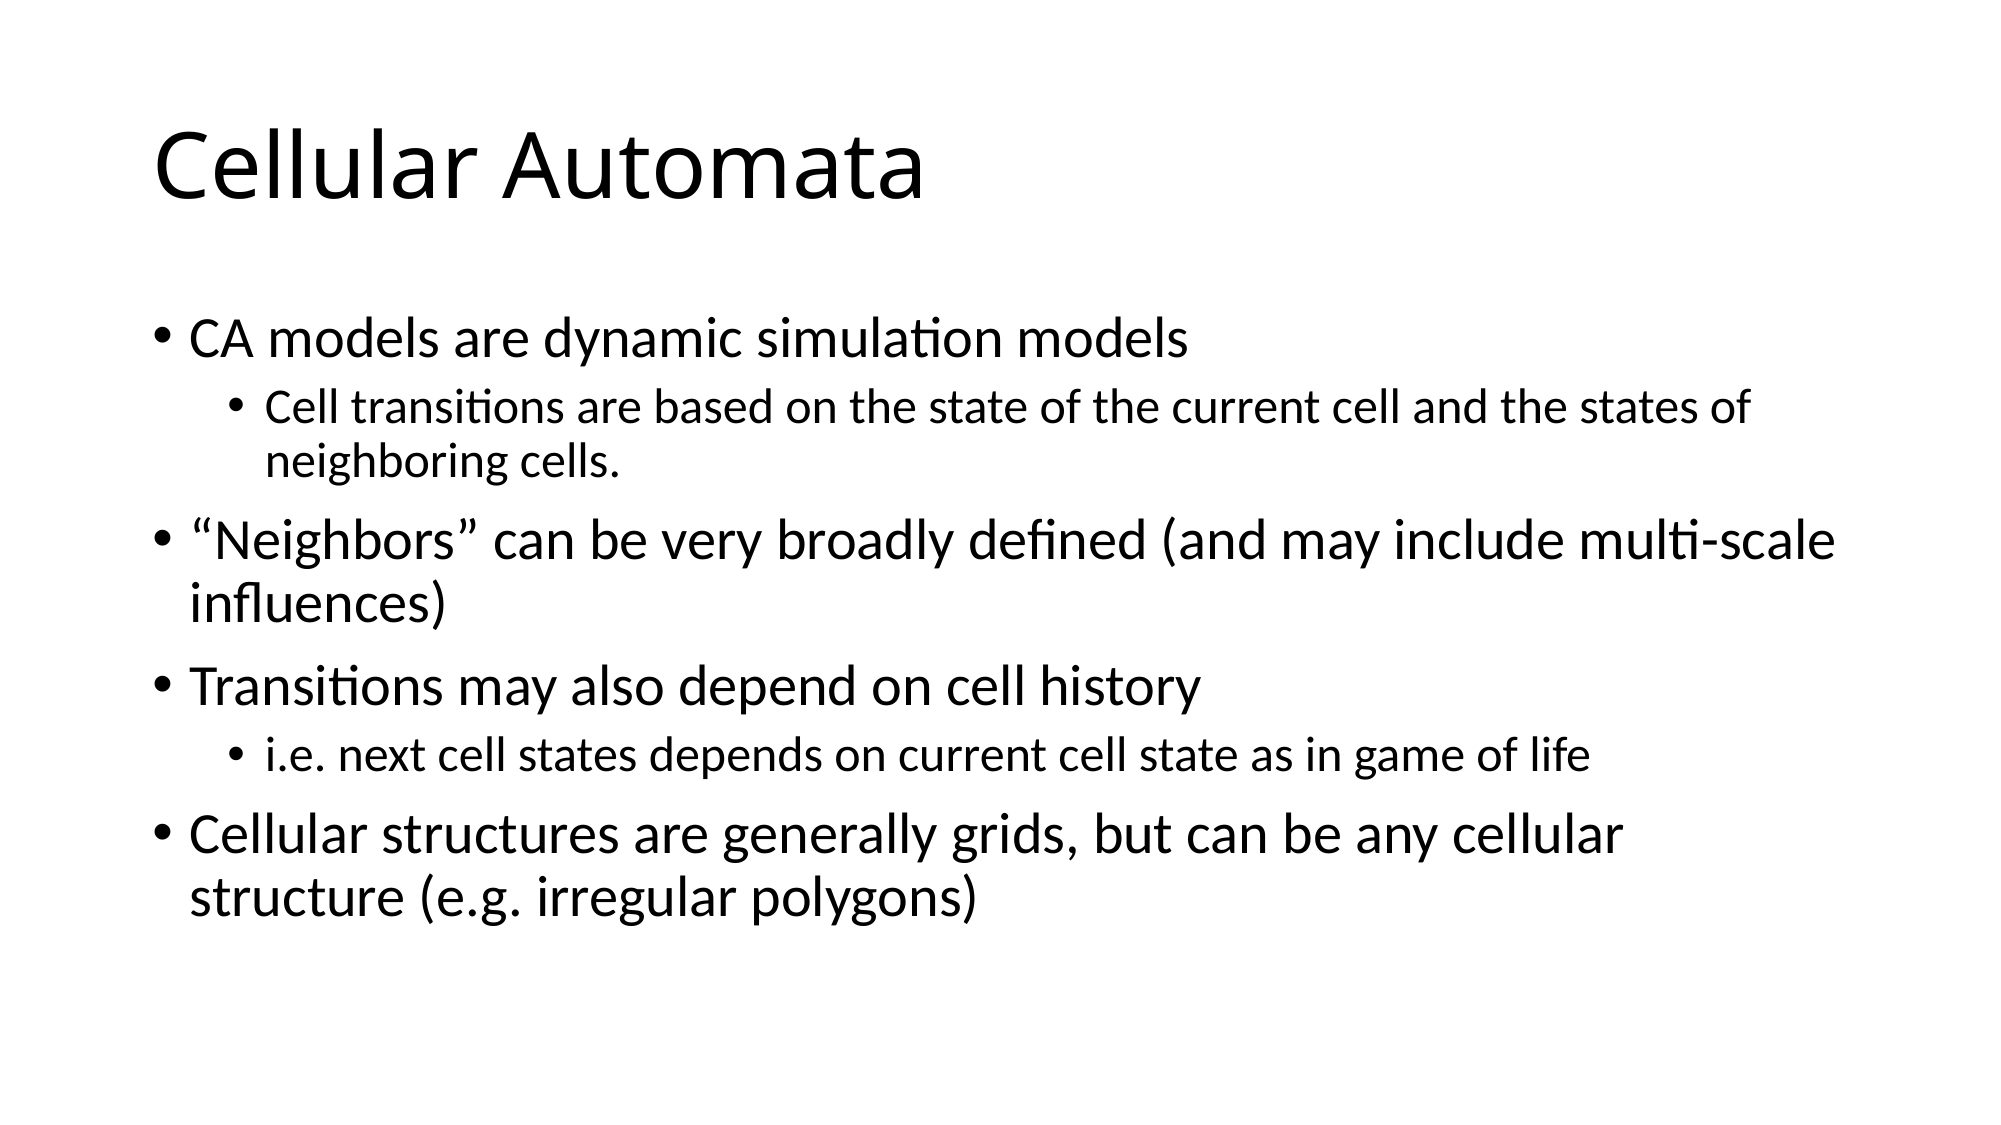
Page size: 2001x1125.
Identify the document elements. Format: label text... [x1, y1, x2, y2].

list CA models are dynamic simulation models Cell transitions are based on the state of the current cell and the states of neighboring cells. “Neighbors” can be very broadly defined (and may include multi-scale influences) Transitions may also depend on cell history i.e. next cell states depends on current cell state as in game of life Cellular structures are generally grids, but can be any cellular structure (e.g. irregular polygons) [137, 299, 1863, 1014]
title Cellular Automata [137, 59, 1863, 278]
